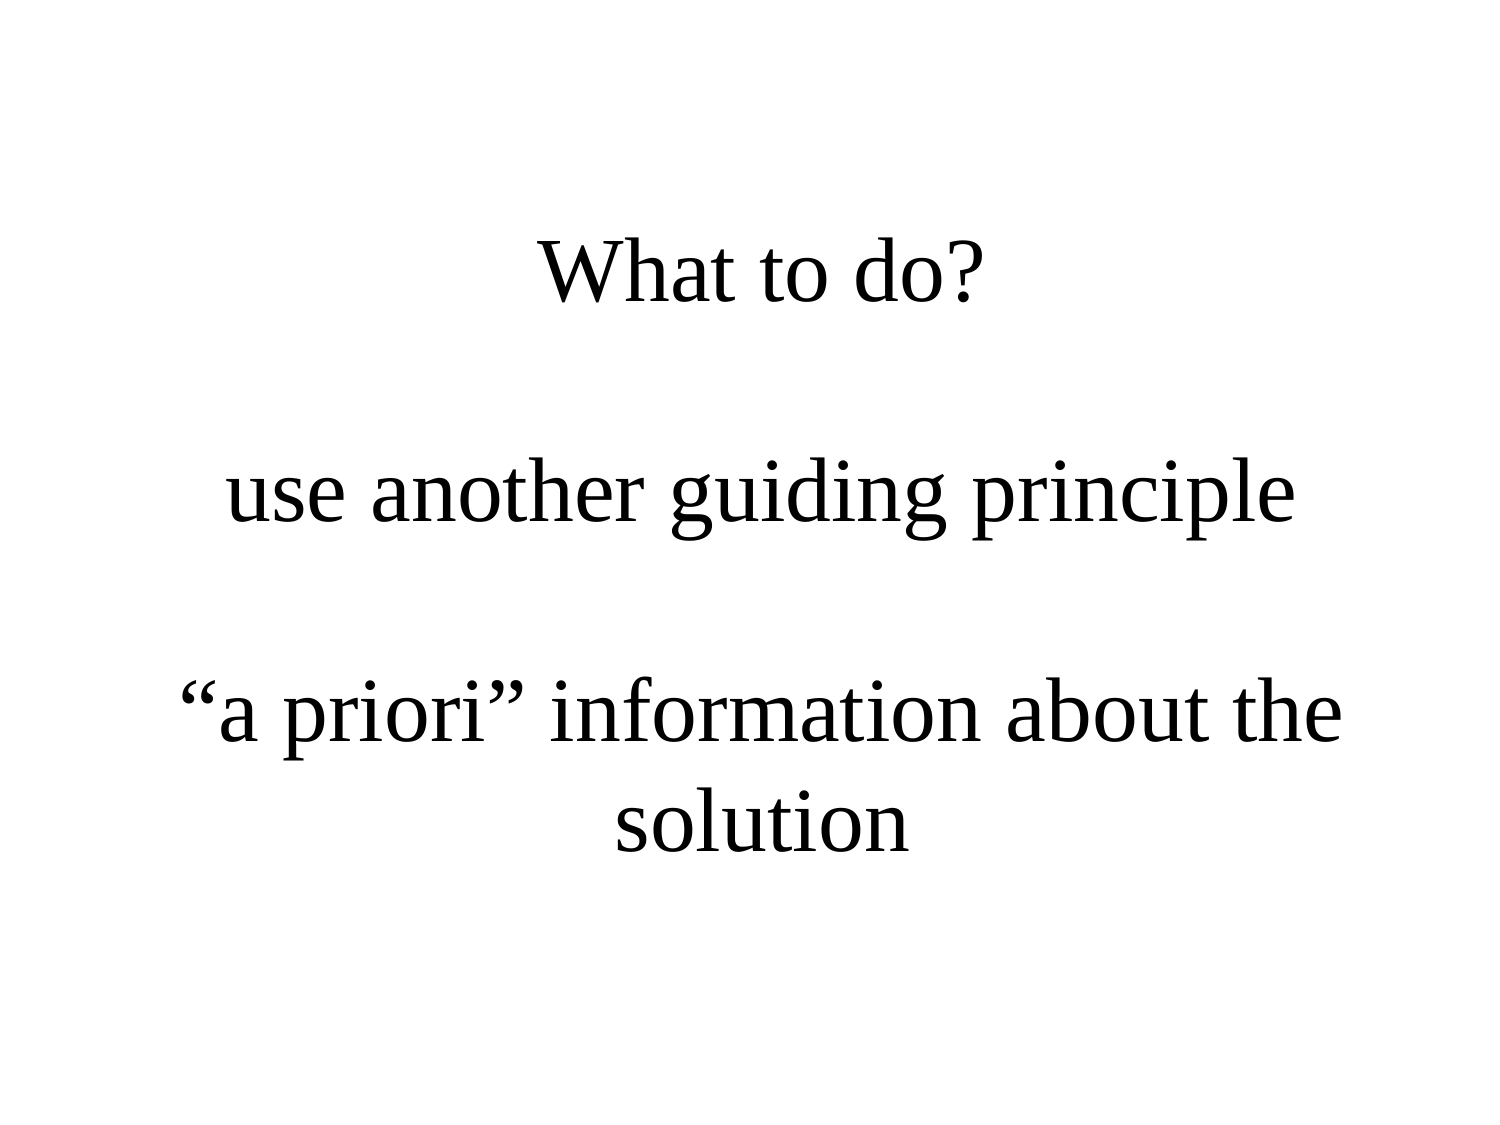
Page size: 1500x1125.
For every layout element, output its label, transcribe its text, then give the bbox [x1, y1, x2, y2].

title What to do? use another guiding principle “a priori” information about the solution [87, 200, 1438, 880]
